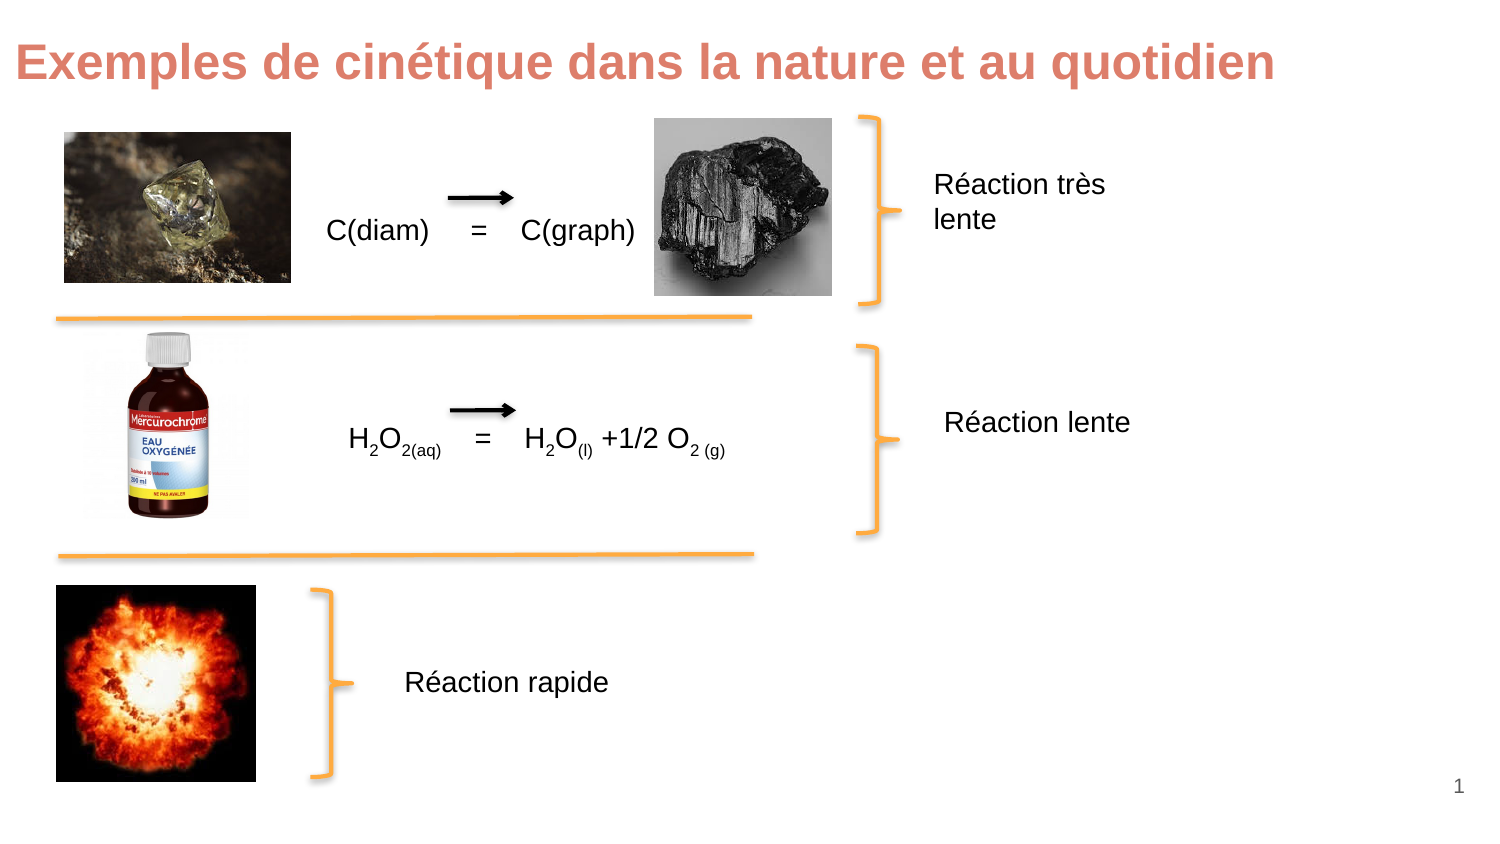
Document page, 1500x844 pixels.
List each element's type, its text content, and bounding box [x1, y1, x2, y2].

text_box Réaction rapide [389, 656, 636, 706]
text_box Réaction lente [929, 395, 1175, 446]
picture [64, 131, 291, 283]
picture [653, 118, 832, 297]
text_box Réaction très lente [918, 158, 1165, 243]
slide_number 1 [1389, 764, 1480, 830]
picture [83, 320, 249, 538]
text_box C(diam) = C(graph) [311, 204, 648, 254]
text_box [58, 553, 755, 557]
text_box H2O2(aq) = H2O(l) +1/2 O2 (g) [333, 412, 741, 467]
text_box [856, 343, 900, 536]
picture [56, 585, 257, 782]
title Exemples de cinétique dans la nature et au quotidien [0, 14, 1500, 109]
text_box [310, 587, 355, 780]
text_box [858, 114, 903, 307]
